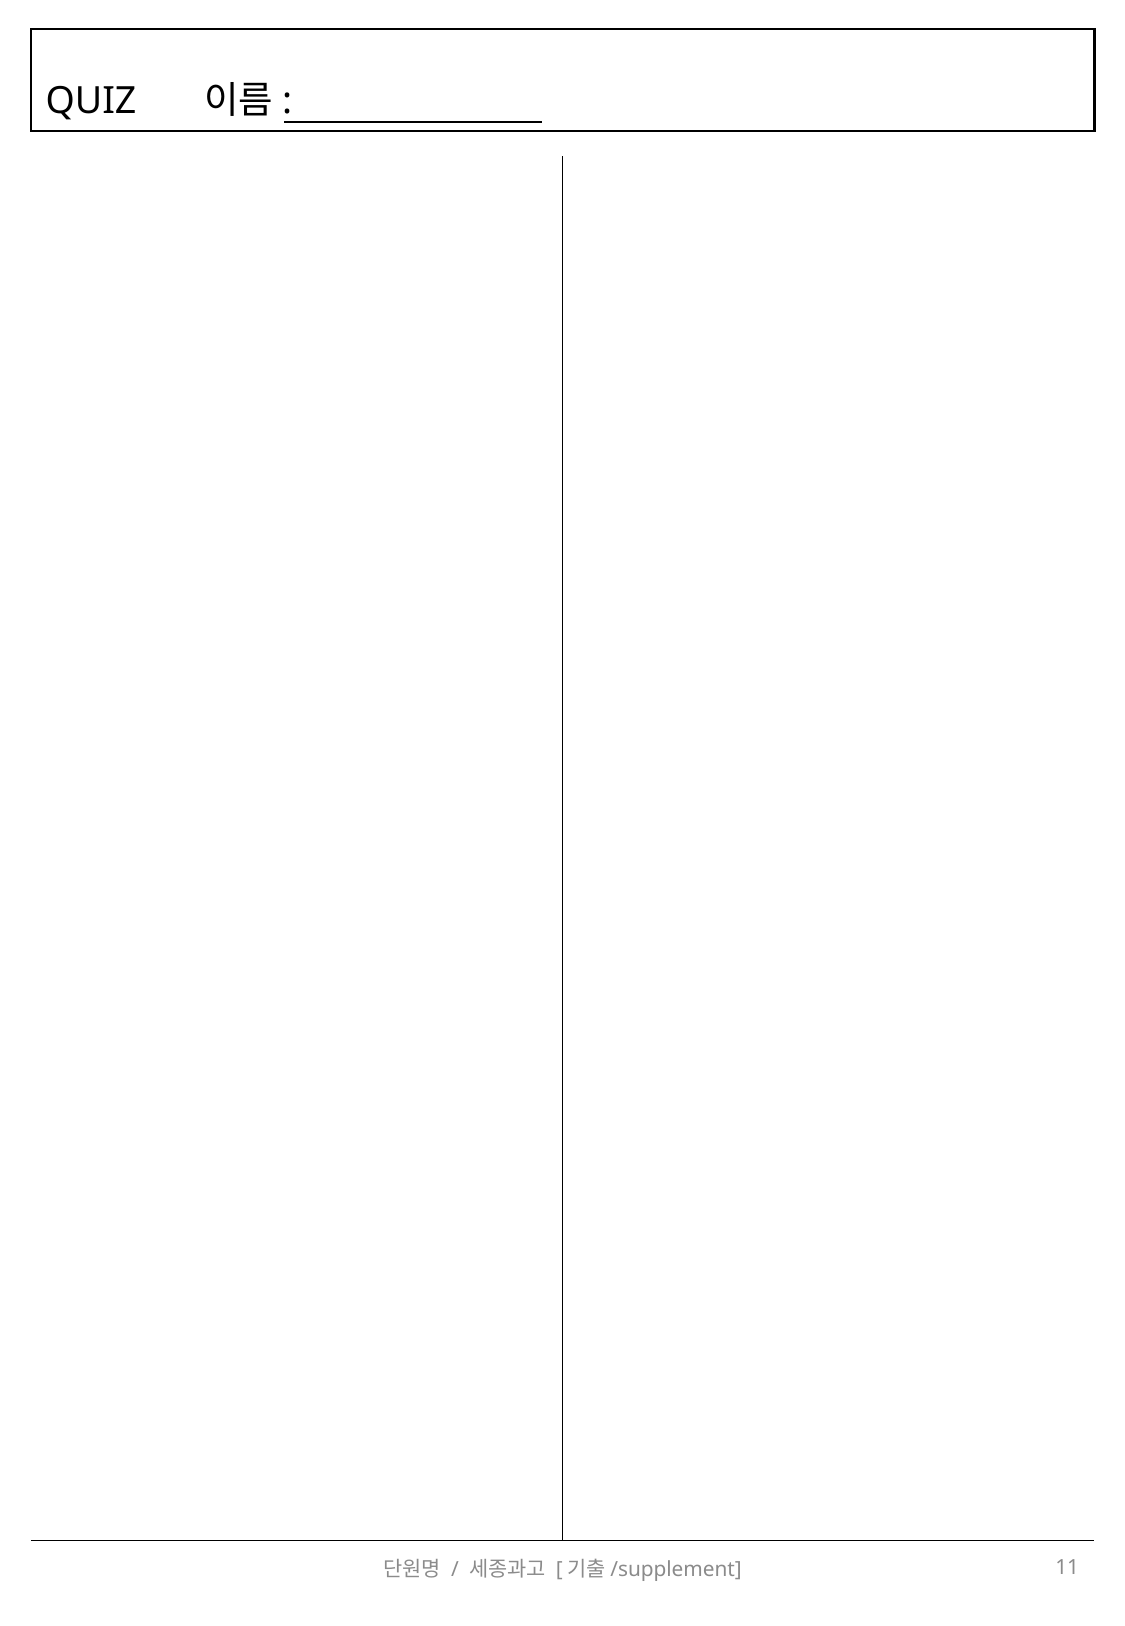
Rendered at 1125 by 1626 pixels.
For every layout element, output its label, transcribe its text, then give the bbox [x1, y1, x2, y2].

footer 단원명 / 세종과고 [기출/supplement] [284, 1540, 841, 1595]
slide_number 11 [841, 1540, 1094, 1595]
